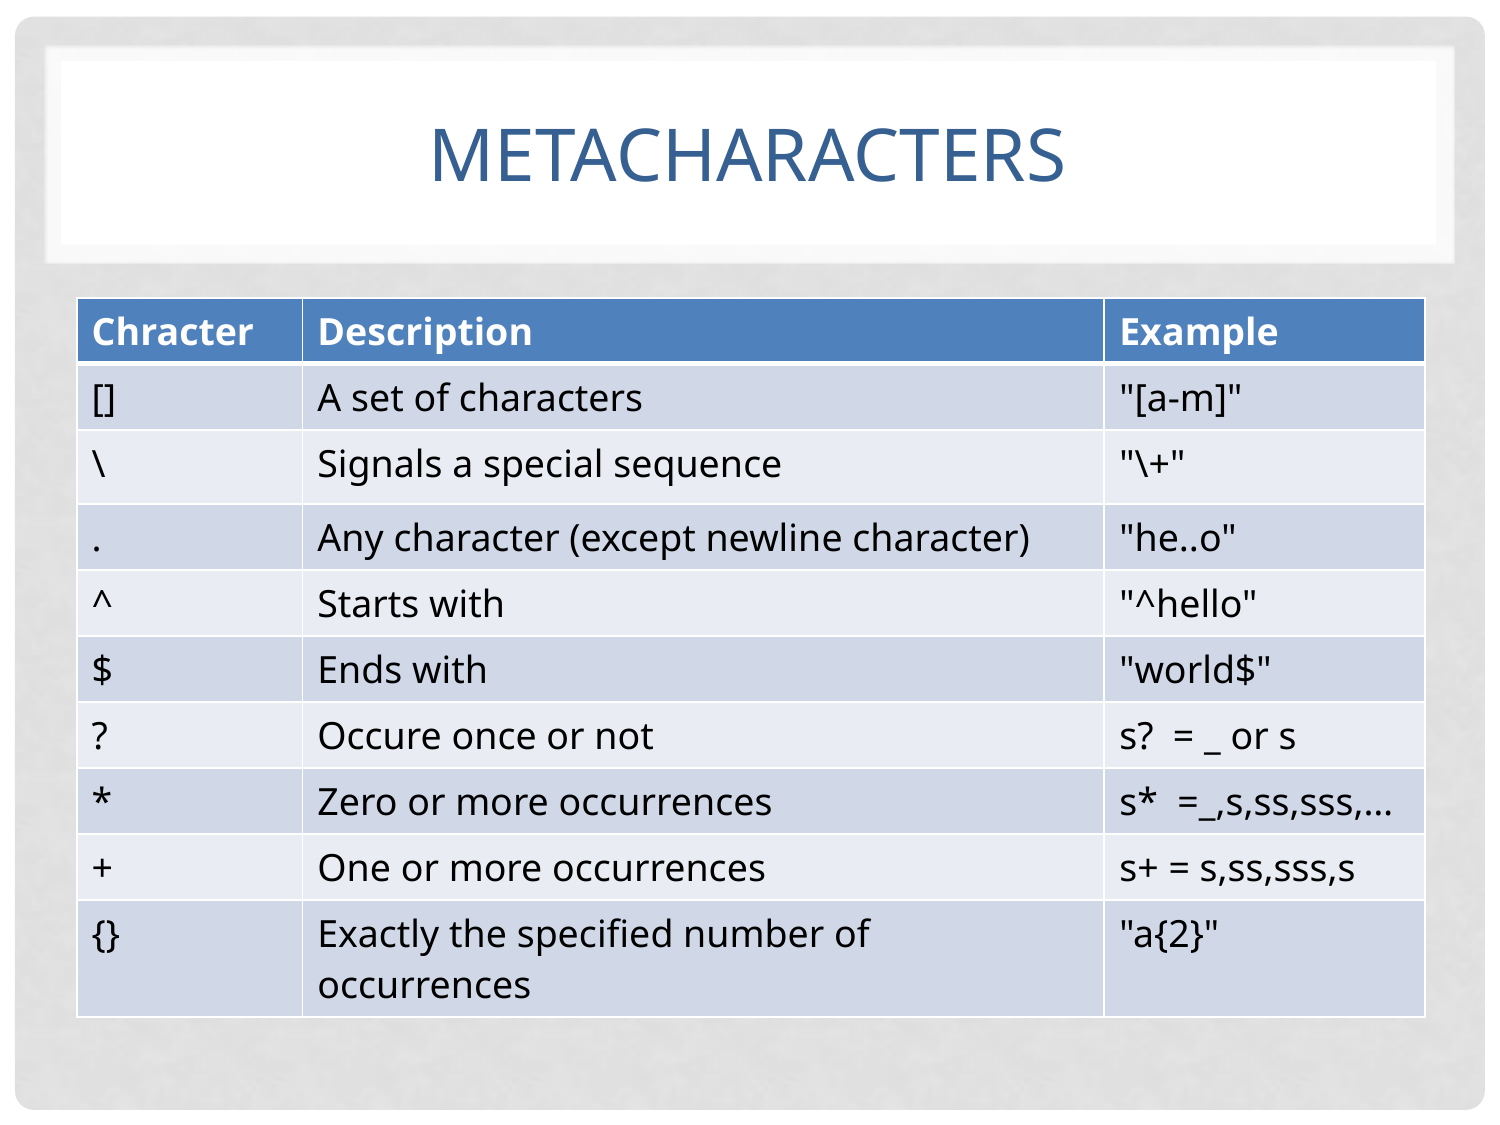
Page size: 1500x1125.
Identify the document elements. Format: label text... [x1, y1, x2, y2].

table_cell Any character (except newline character) [303, 505, 1103, 569]
table_cell Zero or more occurrences [303, 769, 1103, 833]
table_cell + [78, 835, 302, 899]
table_cell "world$" [1105, 637, 1424, 701]
title Metacharacters [69, 66, 1425, 238]
table_cell Occure once or not [303, 703, 1103, 767]
table_cell "^hello" [1105, 571, 1424, 635]
table_cell Exactly the specified number of occurrences [303, 901, 1103, 1016]
table_cell "he..o" [1105, 505, 1424, 569]
table_cell {} [78, 901, 302, 1016]
table_cell s* =_,s,ss,sss,… [1105, 769, 1424, 833]
table_cell * [78, 769, 302, 833]
table_cell s+ = s,ss,sss,s [1105, 835, 1424, 899]
table_cell [] [78, 366, 302, 429]
table_header Example [1105, 299, 1424, 361]
table_cell Signals a special sequence [303, 431, 1103, 503]
table_cell . [78, 505, 302, 569]
table_cell Ends with [303, 637, 1103, 701]
table_cell "a{2}" [1105, 901, 1424, 1016]
table_cell ? [78, 703, 302, 767]
table_cell "\+" [1105, 431, 1424, 503]
table_cell Starts with [303, 571, 1103, 635]
table_cell A set of characters [303, 366, 1103, 429]
table_header Chracter [78, 299, 302, 361]
table_cell \ [78, 431, 302, 503]
table_cell s? = _ or s [1105, 703, 1424, 767]
table_header Description [303, 299, 1103, 361]
table_cell ^ [78, 571, 302, 635]
table_cell "[a-m]" [1105, 366, 1424, 429]
table_cell One or more occurrences [303, 835, 1103, 899]
table_cell $ [78, 637, 302, 701]
